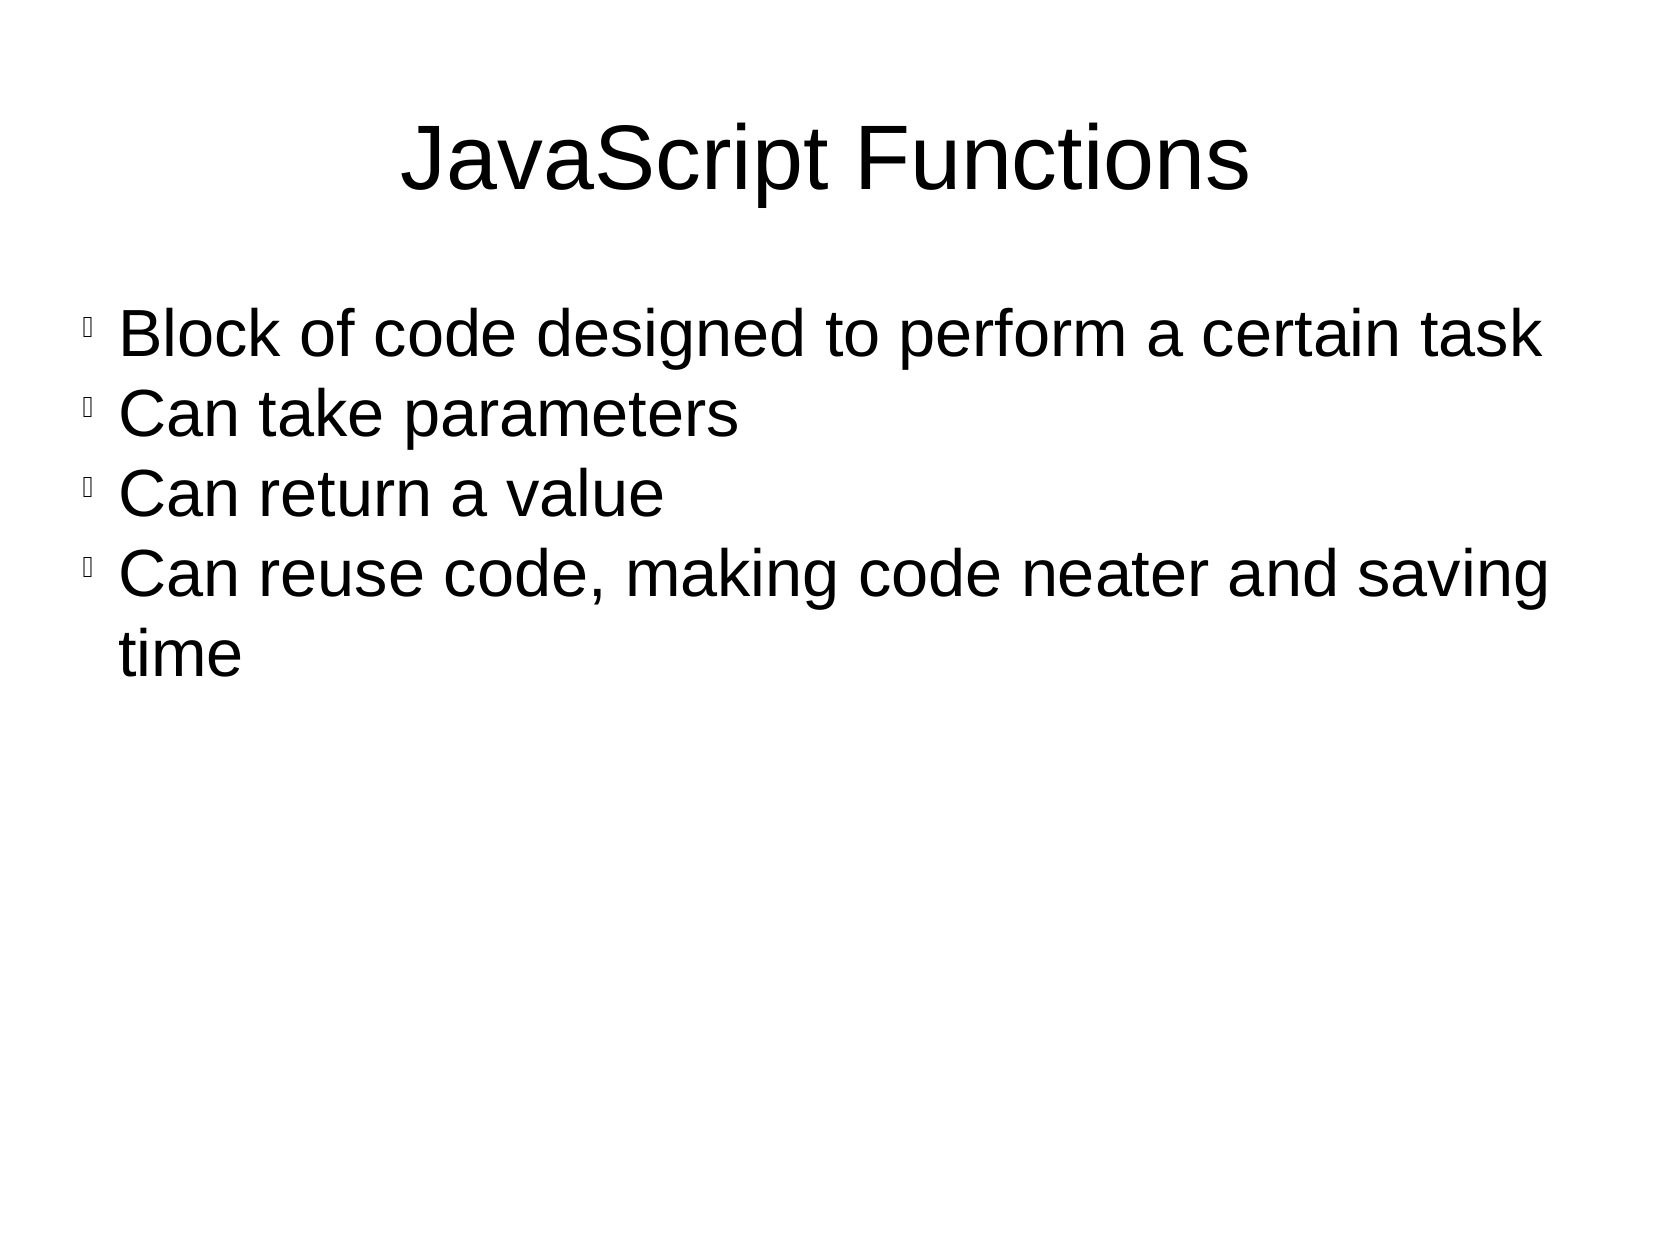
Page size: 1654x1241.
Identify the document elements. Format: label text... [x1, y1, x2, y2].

text_box JavaScript Functions [82, 49, 1571, 257]
text_box Block of code designed to perform a certain task Can take parameters Can return a value Can reuse code, making code neater and saving time [82, 290, 1571, 1010]
